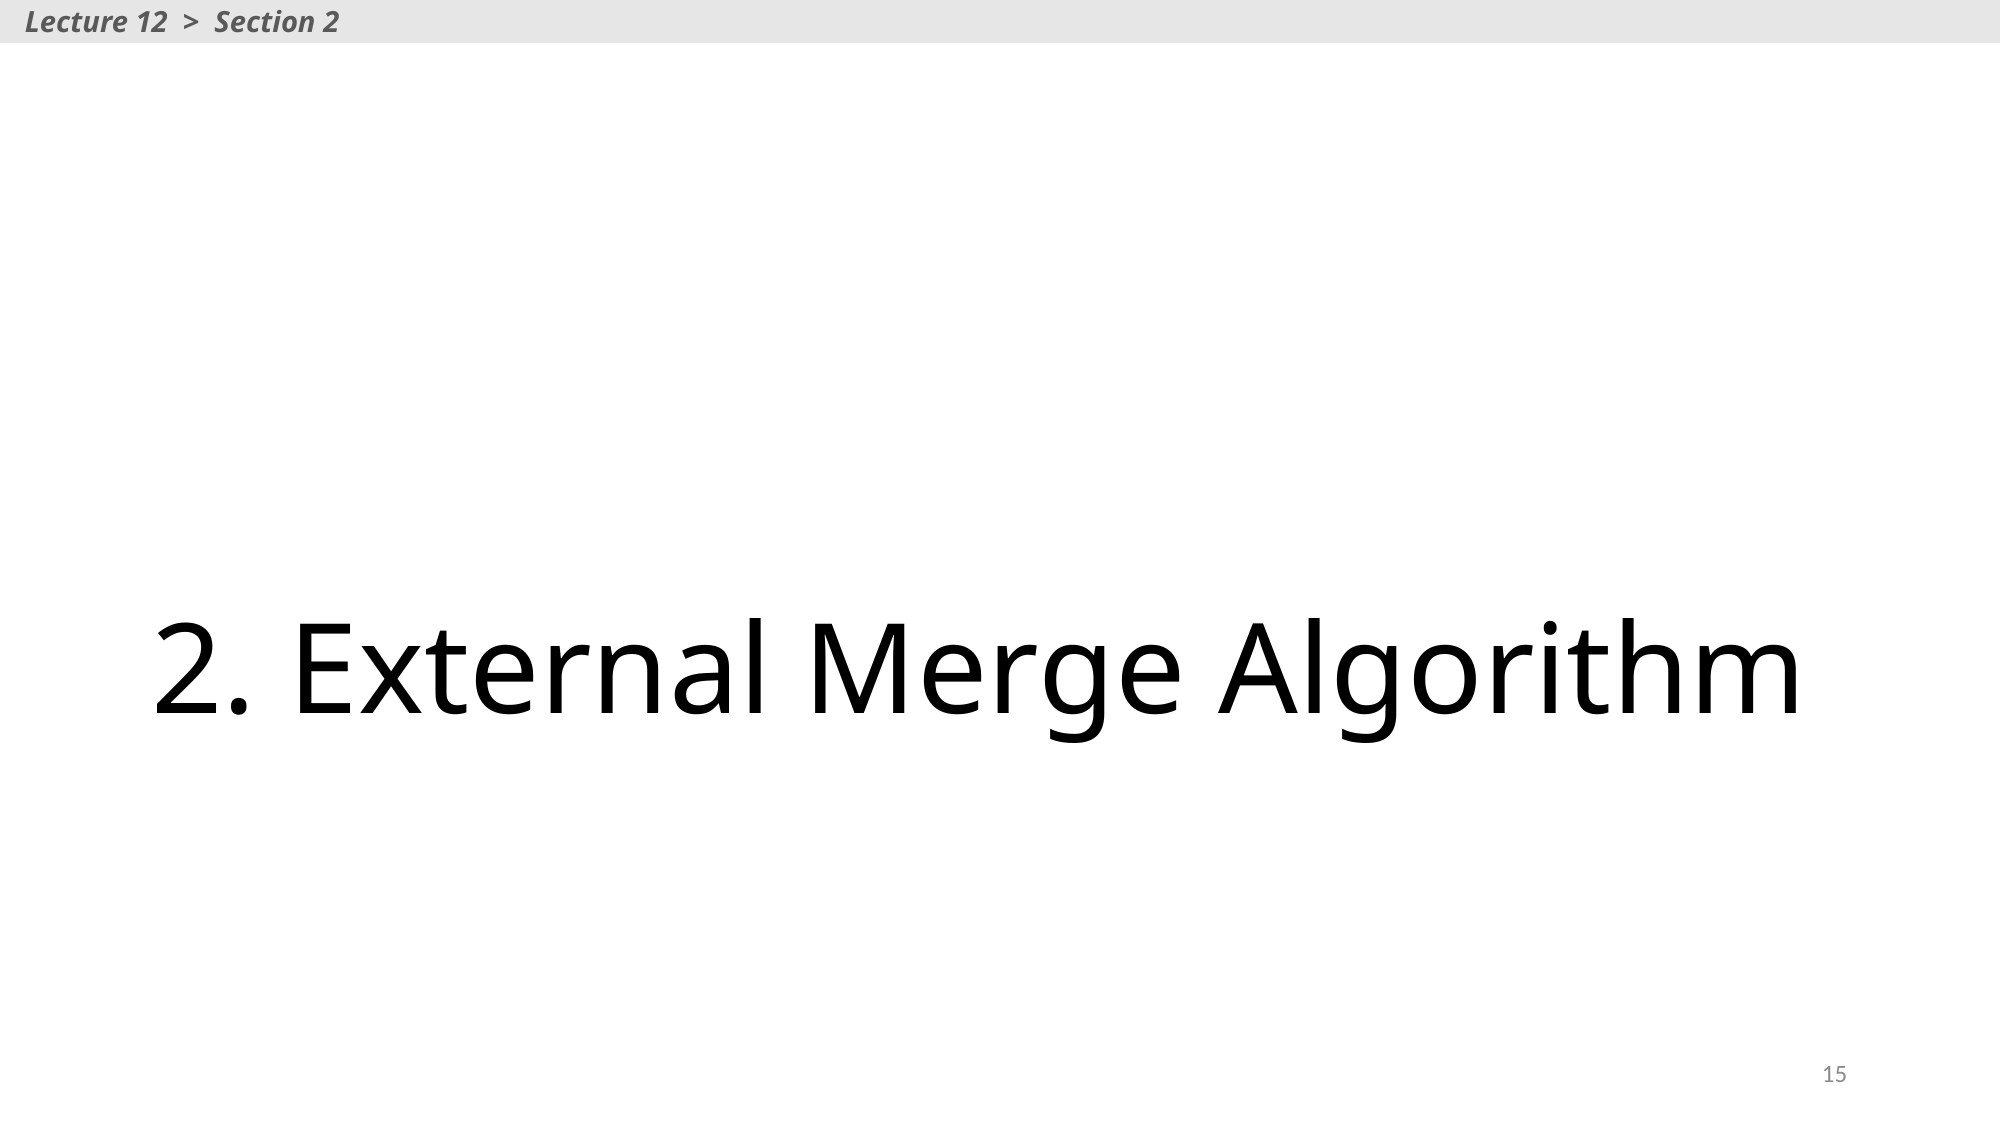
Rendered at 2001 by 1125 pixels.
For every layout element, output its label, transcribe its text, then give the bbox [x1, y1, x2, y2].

slide_number 15 [1412, 1042, 1863, 1103]
title 2. External Merge Algorithm [136, 280, 1862, 749]
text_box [0, 0, 2000, 47]
